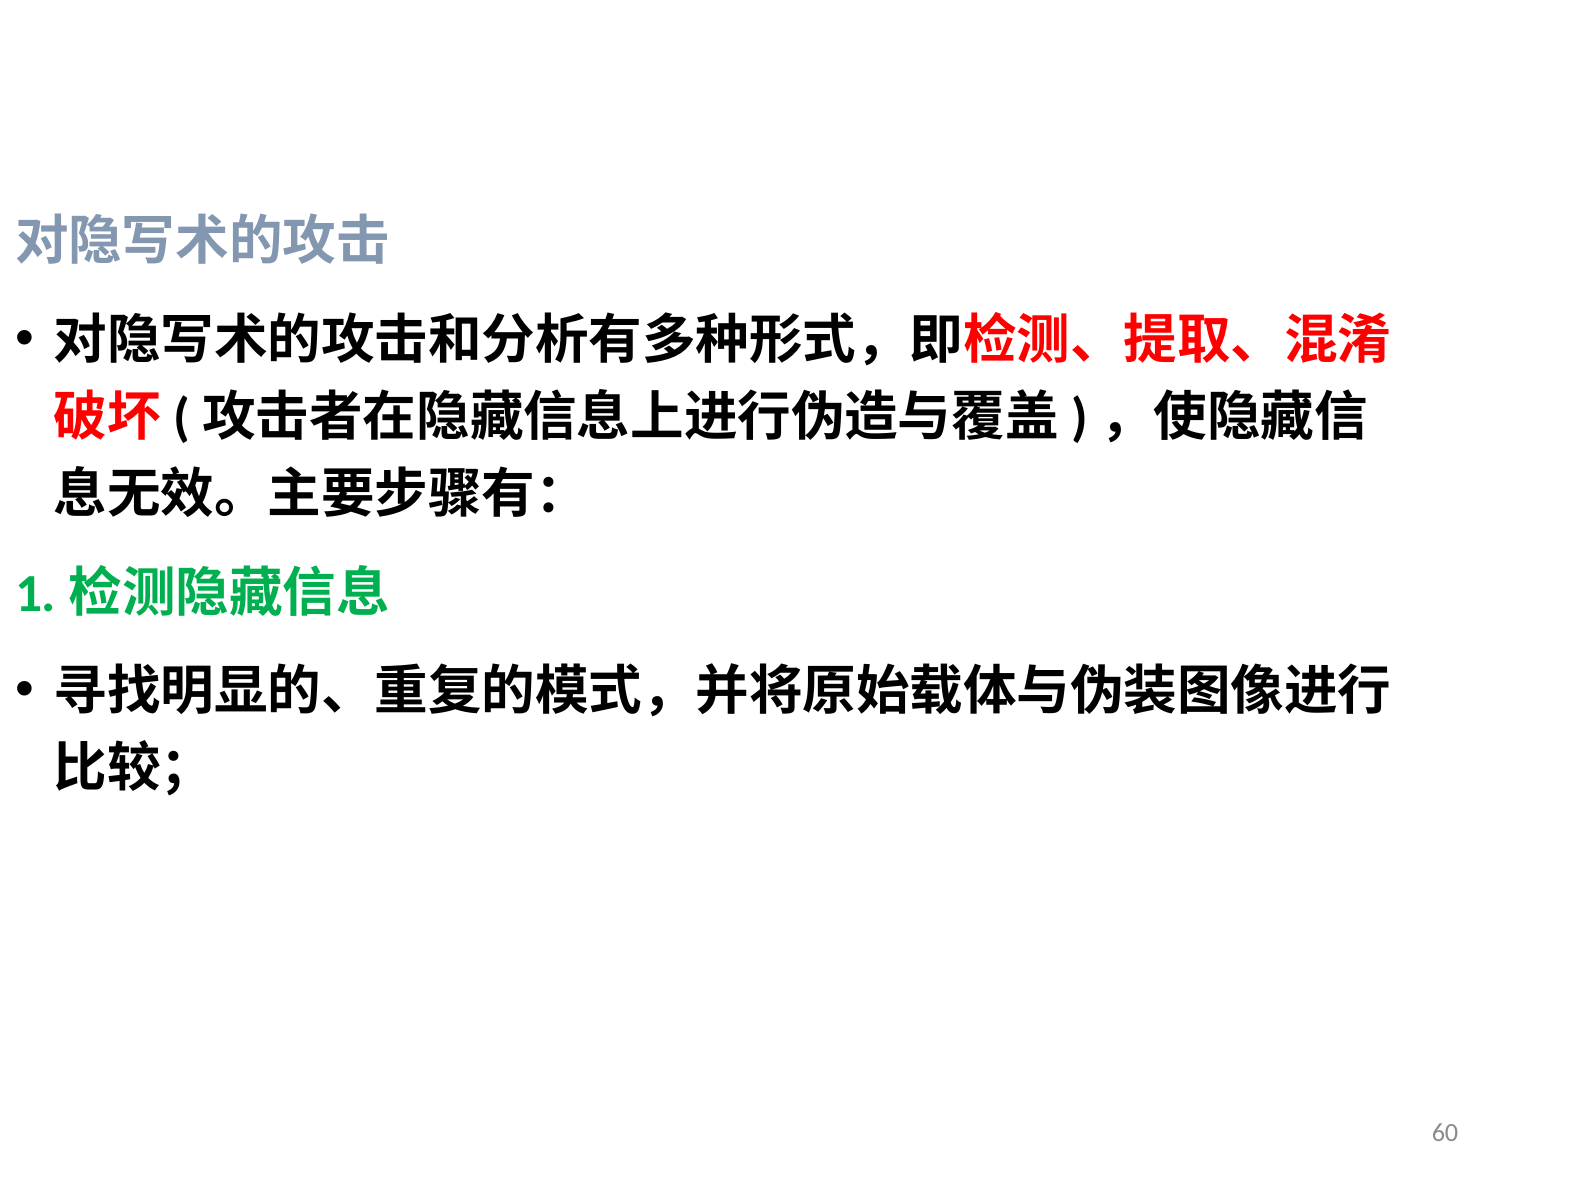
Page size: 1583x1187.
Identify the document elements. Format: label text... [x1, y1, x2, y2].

slide_number 60 [1117, 1099, 1474, 1163]
list 对隐写术的攻击 对隐写术的攻击和分析有多种形式，即检测、提取、混淆破坏(攻击者在隐藏信息上进行伪造与覆盖)，使隐藏信息无效。主要步骤有： 1.检测隐藏信息 寻找明显的、重复的模式，并将原始载体与伪装图像进行比较； [0, 185, 1408, 811]
